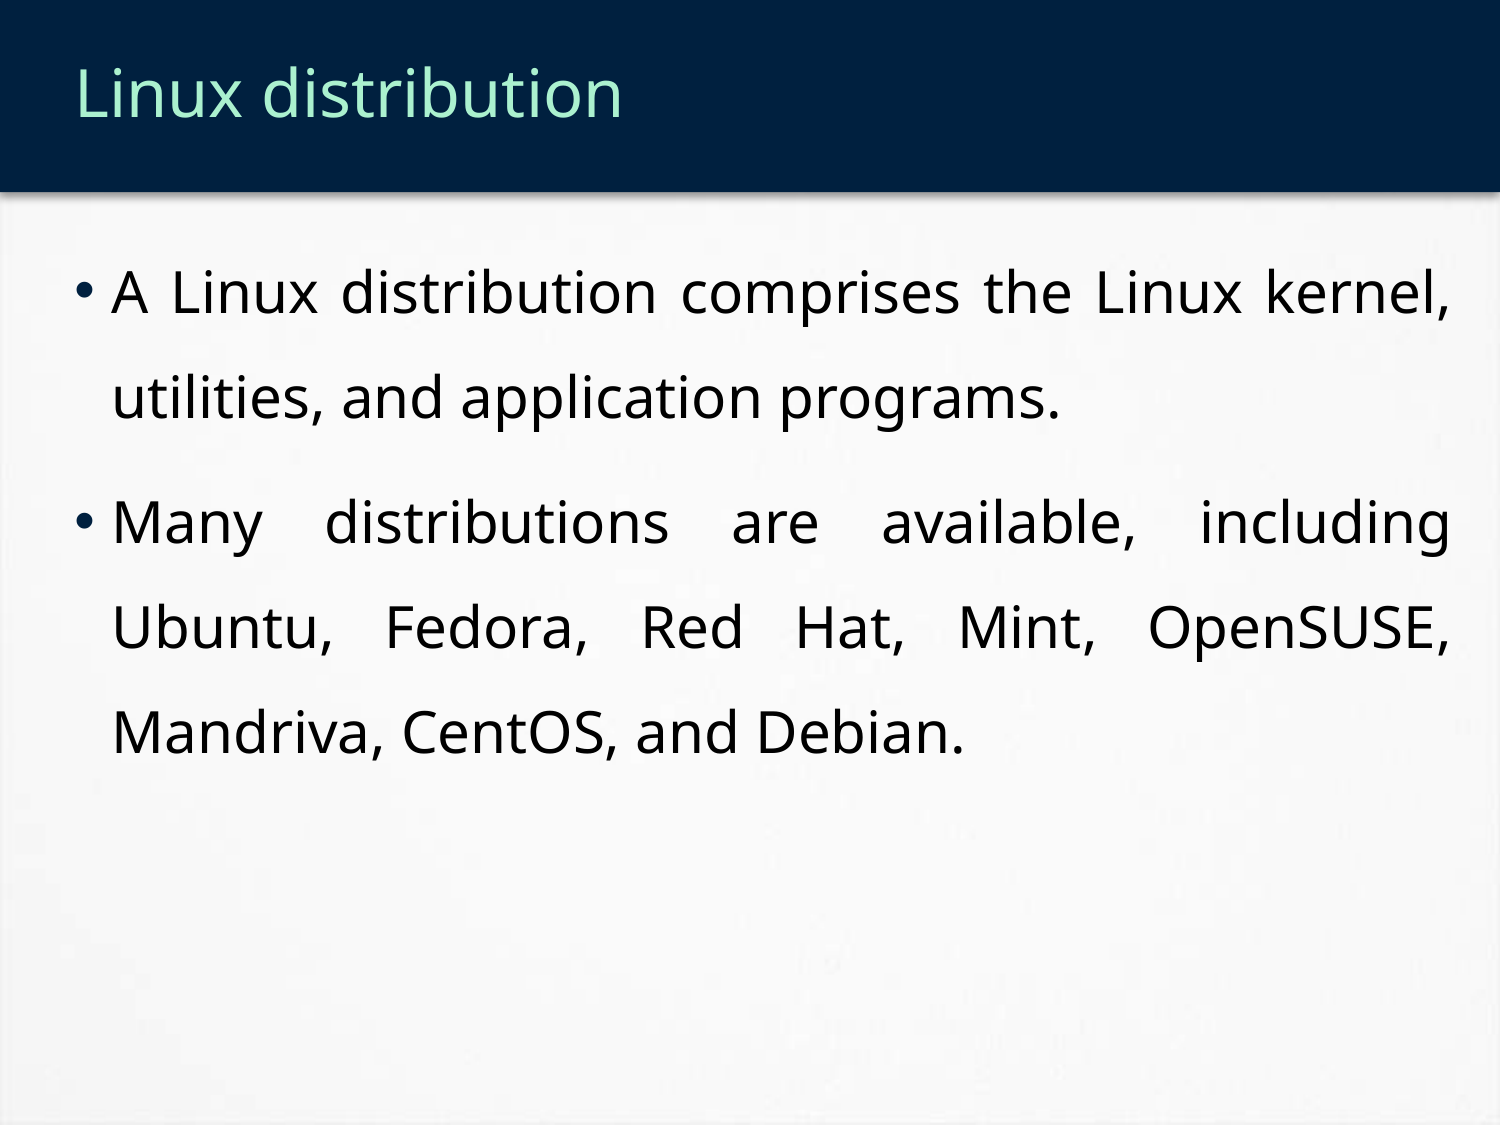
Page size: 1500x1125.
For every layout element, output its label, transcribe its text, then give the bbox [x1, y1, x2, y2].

title Linux distribution [59, 0, 1500, 193]
list A Linux distribution comprises the Linux kernel, utilities, and application programs. Many distributions are available, including Ubuntu, Fedora, Red Hat, Mint, OpenSUSE, Mandriva, CentOS, and Debian. [59, 212, 1468, 1099]
picture [0, 193, 1500, 1125]
